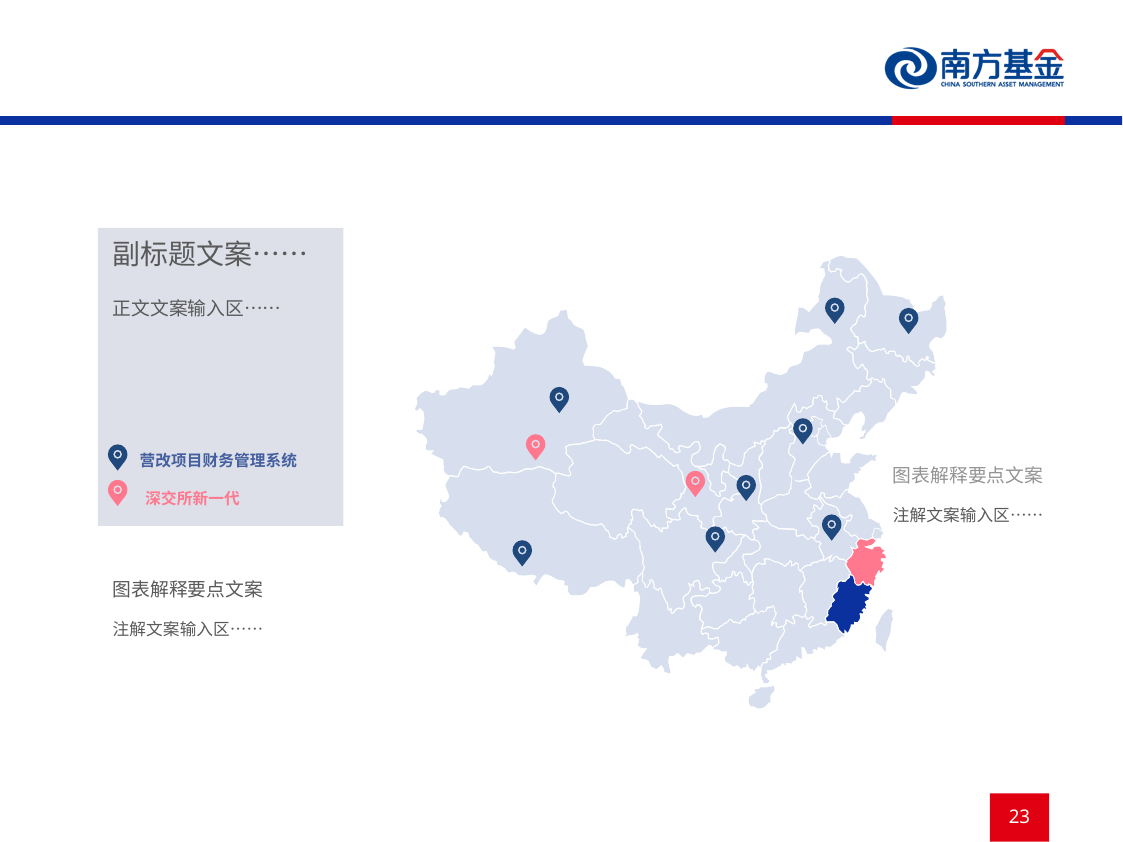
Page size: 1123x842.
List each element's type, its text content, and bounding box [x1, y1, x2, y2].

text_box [415, 255, 947, 709]
text_box 图表解释要点文案 注解文案输入区…… [97, 569, 415, 646]
text_box 图表解释要点文案 注解文案输入区…… [947, 455, 1123, 532]
text_box [107, 479, 128, 507]
text_box [107, 444, 128, 471]
text_box 深交所新一代 [130, 481, 255, 515]
text_box 副标题文案…… 正文文案输入区…… [97, 227, 344, 527]
text_box 营改项目财务管理系统 [124, 443, 312, 477]
slide_number 23 [989, 793, 1050, 842]
picture [883, 43, 1065, 90]
